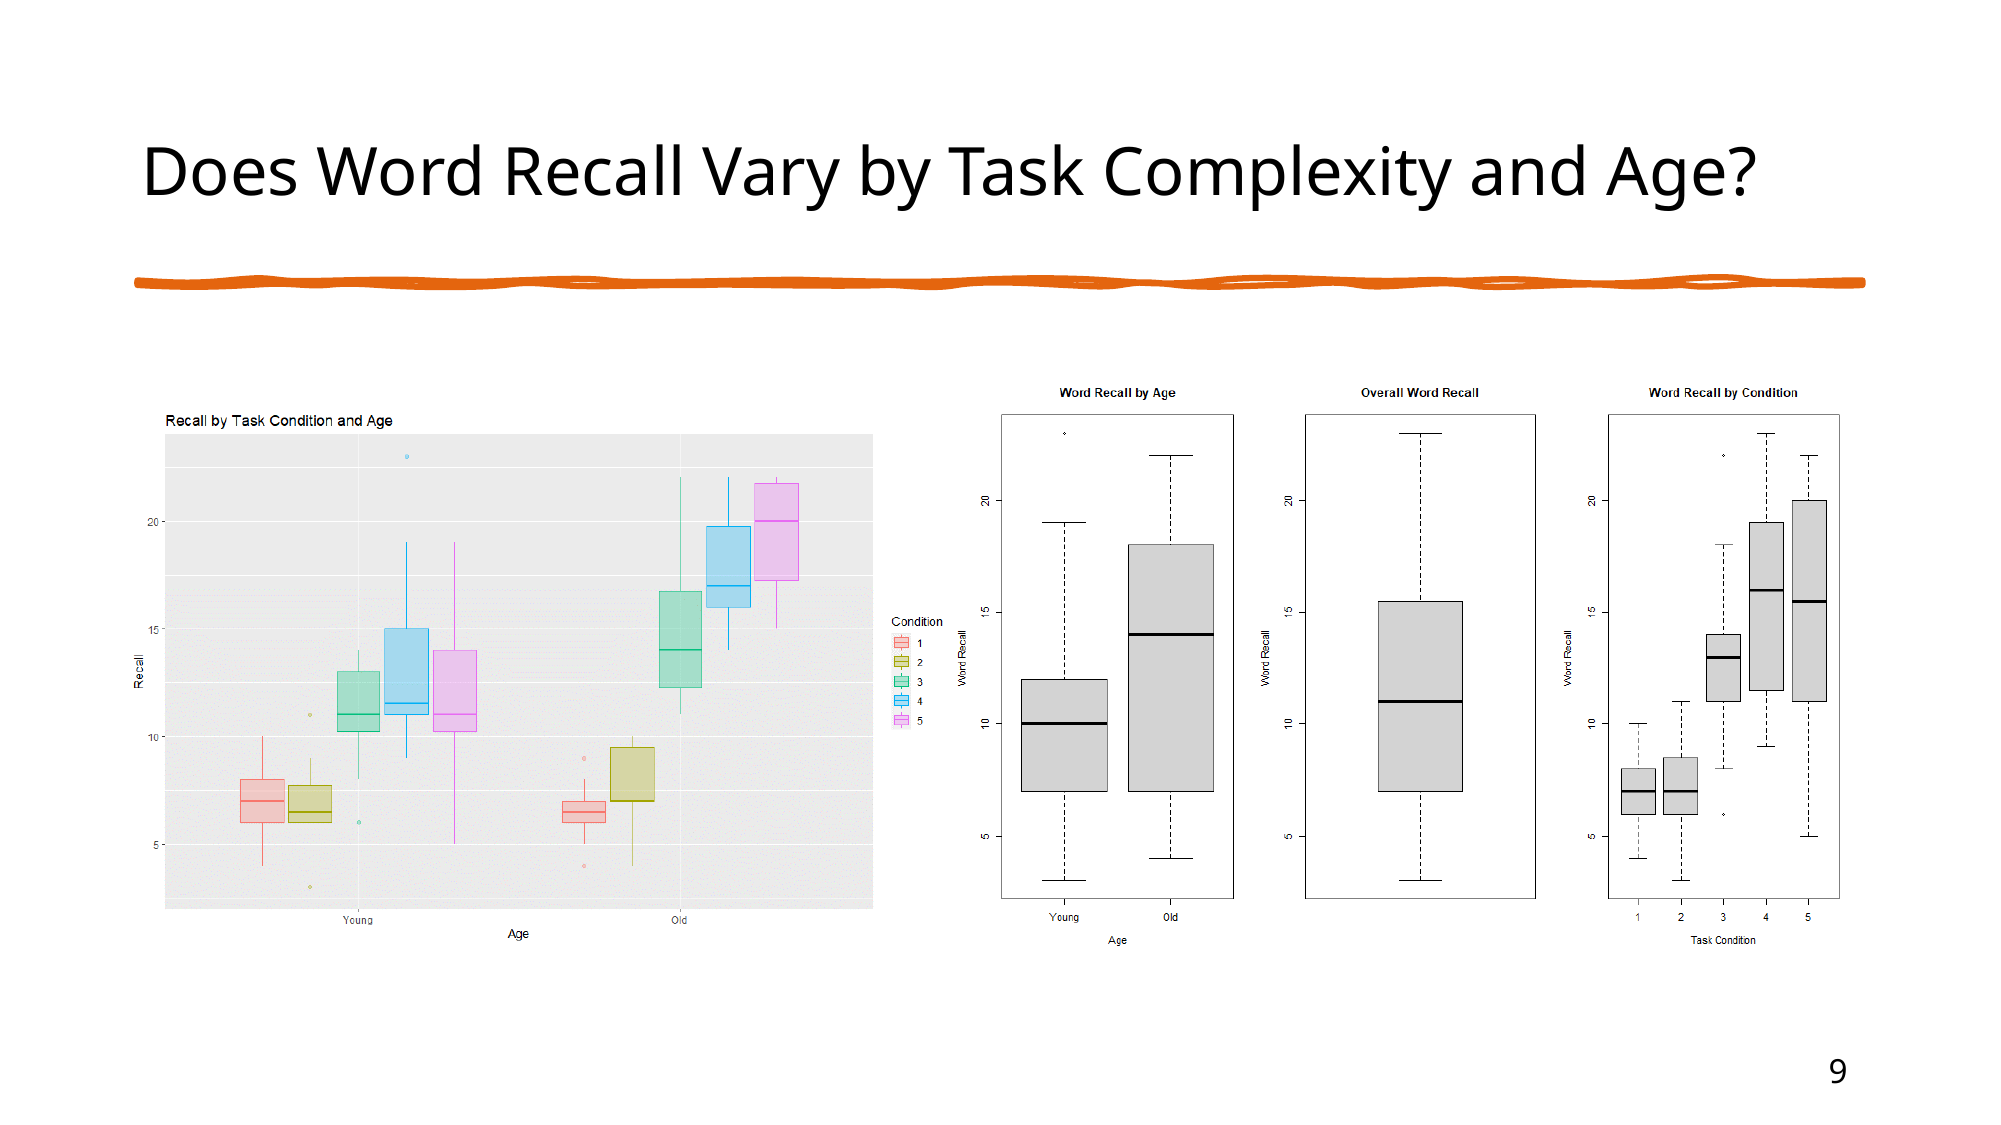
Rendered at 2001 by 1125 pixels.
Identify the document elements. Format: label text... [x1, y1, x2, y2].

slide_number 9 [1412, 1042, 1863, 1103]
picture [125, 367, 1863, 958]
title Does Word Recall Vary by Task Complexity and Age? [126, 59, 1851, 278]
